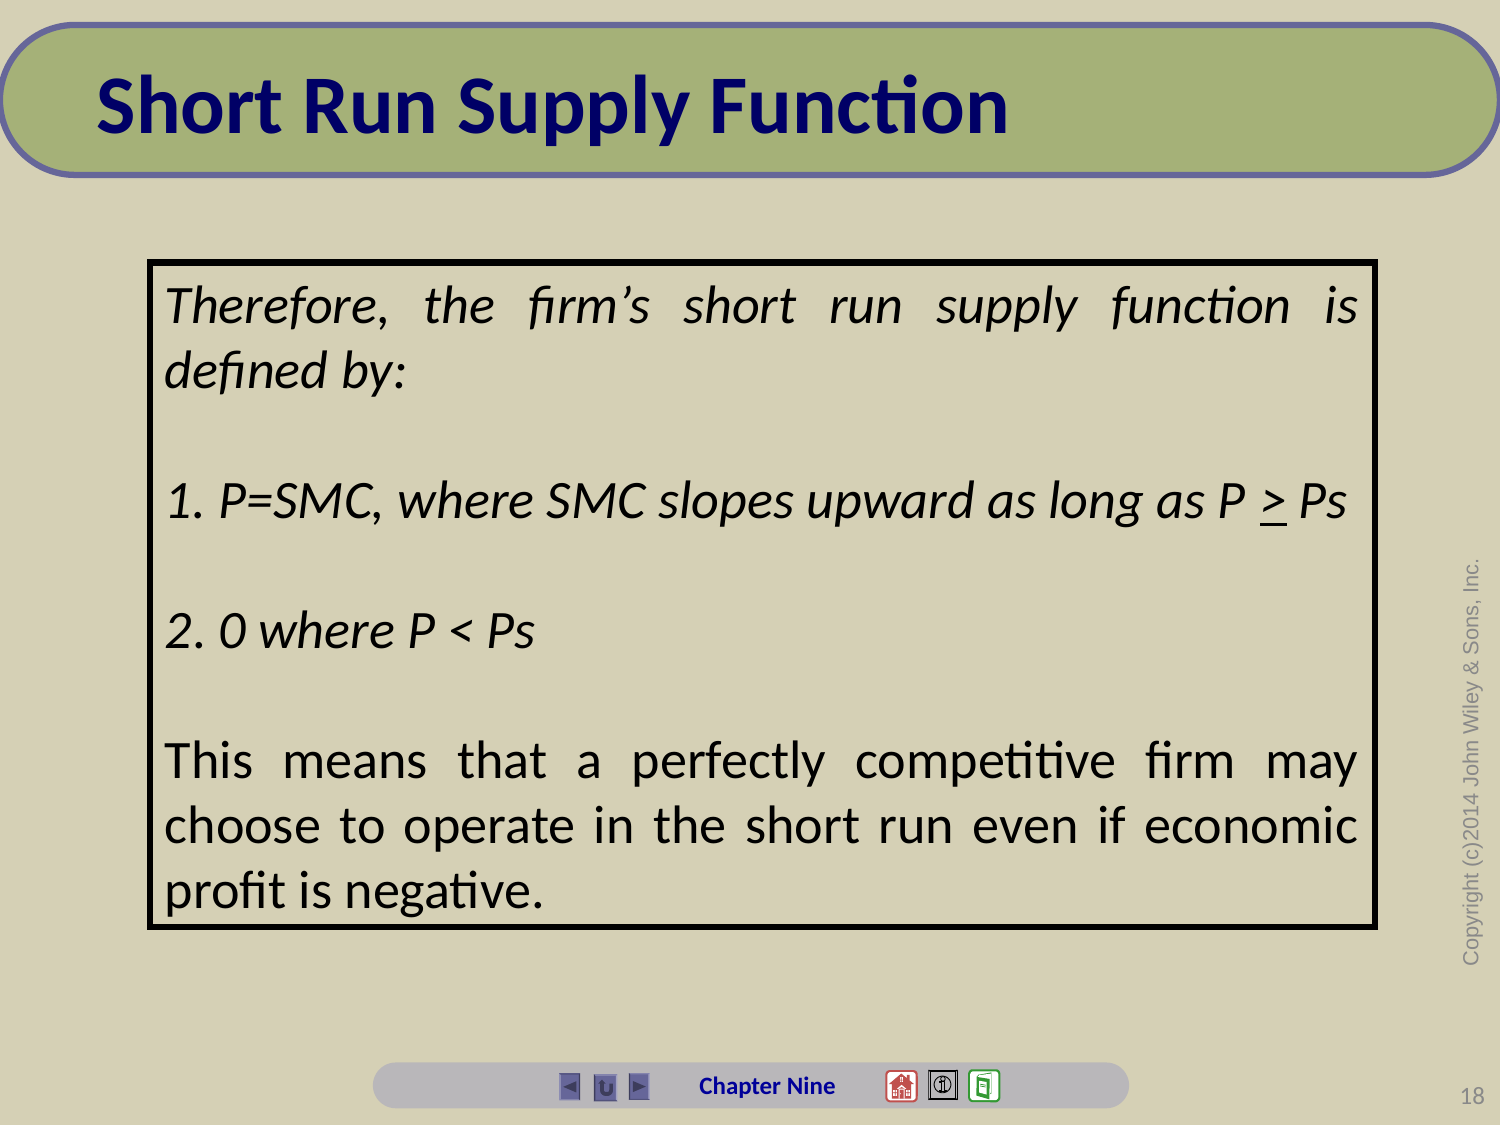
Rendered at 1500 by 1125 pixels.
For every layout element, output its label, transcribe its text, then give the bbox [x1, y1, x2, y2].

text_box [372, 1062, 1130, 1109]
slide_number 18 [1149, 1065, 1500, 1125]
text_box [967, 1068, 1001, 1103]
text_box Therefore, the firm’s short run supply function is defined by: P=SMC, where SMC slopes upward as long as P > Ps 2. 0 where P < Ps This means that a perfectly competitive firm may choose to operate in the short run even if economic profit is negative. [150, 262, 1375, 927]
picture [928, 1069, 958, 1101]
footer Copyright (c)2014 John Wiley & Sons, Inc. [1439, 525, 1500, 1000]
picture [557, 1072, 581, 1101]
picture [628, 1072, 652, 1102]
text_box Short Run Supply Function [0, 24, 1500, 175]
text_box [885, 1069, 919, 1103]
text_box Chapter Nine [684, 1062, 851, 1108]
picture [592, 1073, 618, 1103]
